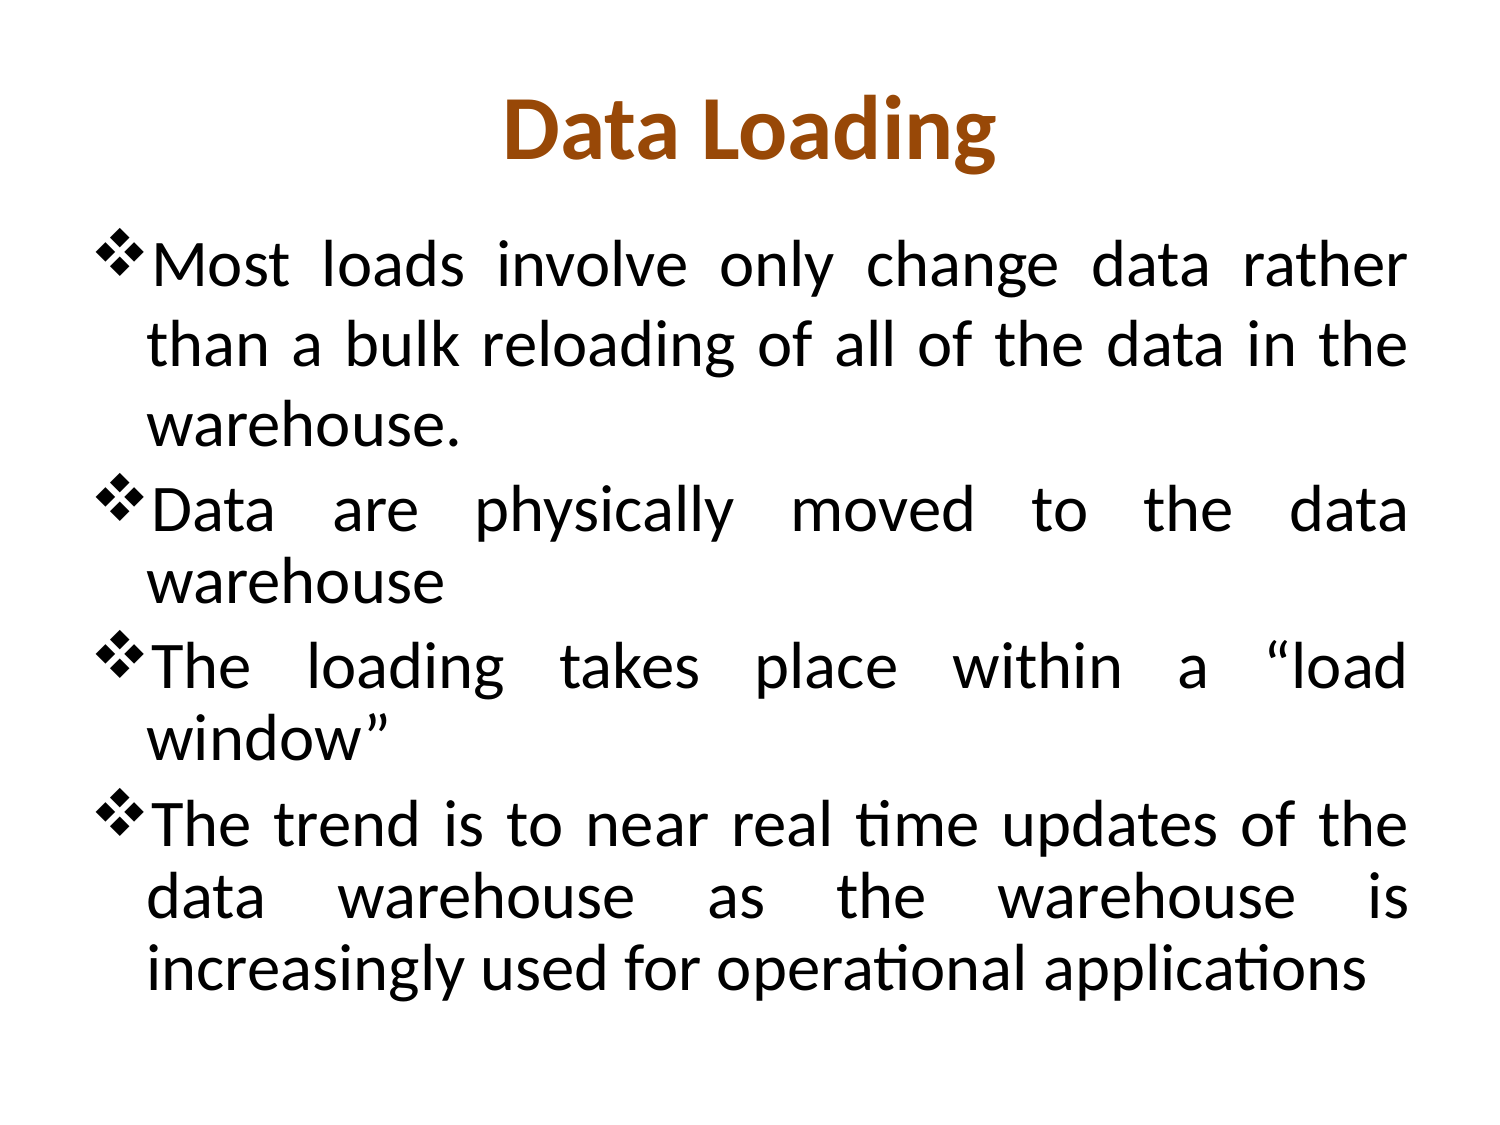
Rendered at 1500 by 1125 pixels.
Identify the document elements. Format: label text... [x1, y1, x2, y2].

title Data Loading [75, 45, 1425, 200]
list Most loads involve only change data rather than a bulk reloading of all of the data in the warehouse. Data are physically moved to the data warehouse The loading takes place within a “load window” The trend is to near real time updates of the data warehouse as the warehouse is increasingly used for operational applications [75, 212, 1425, 1075]
